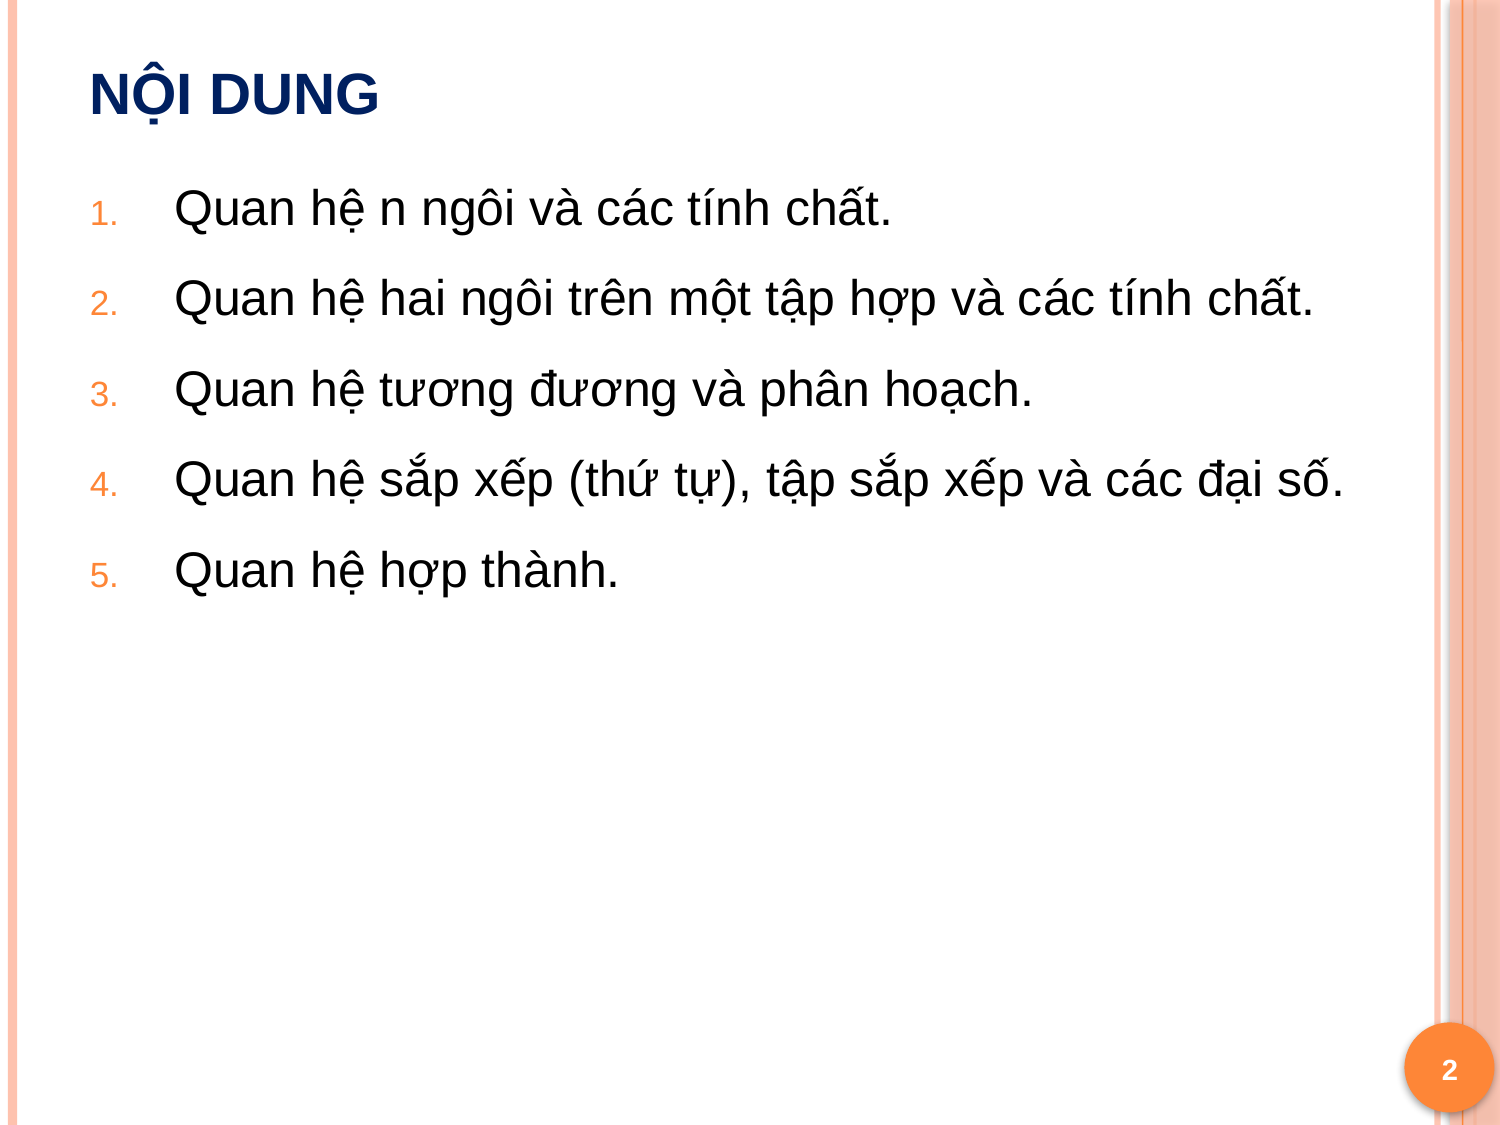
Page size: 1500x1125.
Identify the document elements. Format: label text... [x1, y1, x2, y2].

slide_number 2 [1400, 1025, 1500, 1112]
list Quan hệ n ngôi và các tính chất. Quan hệ hai ngôi trên một tập hợp và các tính chất. Quan hệ tương đương và phân hoạch. Quan hệ sắp xếp (thứ tự), tập sắp xếp và các đại số. Quan hệ hợp thành. [75, 149, 1425, 1062]
title NỘI DUNG [75, 45, 1425, 138]
